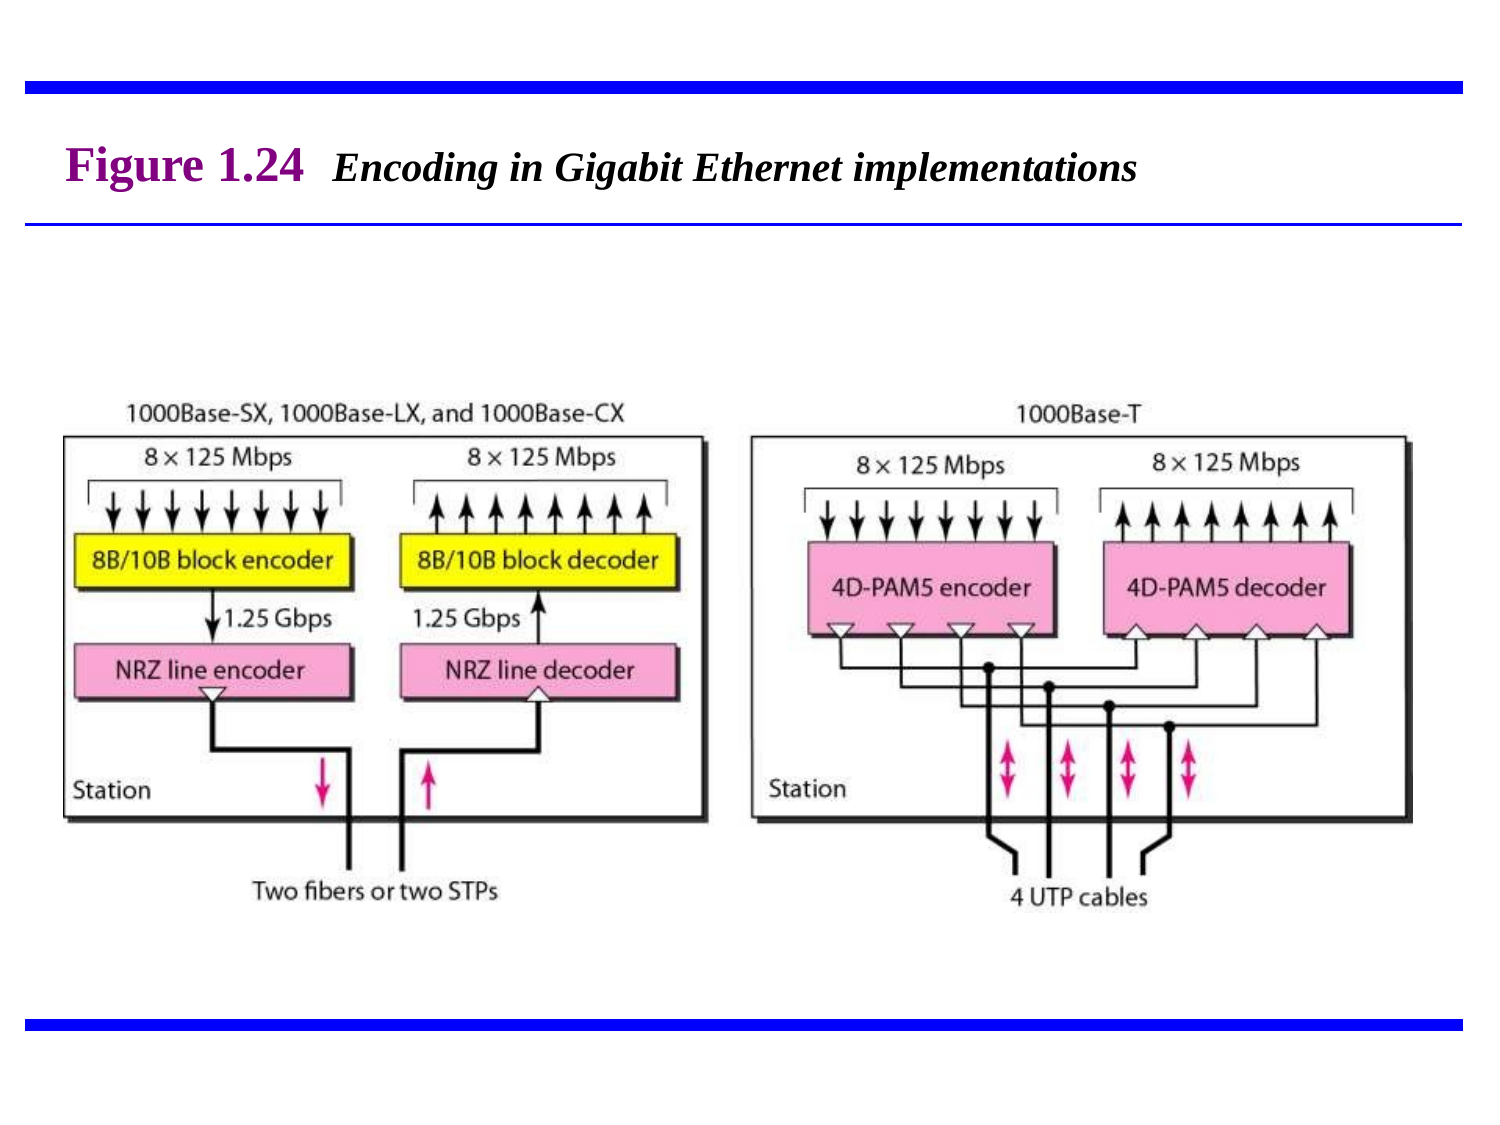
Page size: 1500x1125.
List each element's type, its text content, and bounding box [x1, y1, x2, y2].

title Figure 1.24 Encoding in Gigabit Ethernet implementations [62, 129, 1139, 319]
picture [62, 400, 1413, 913]
